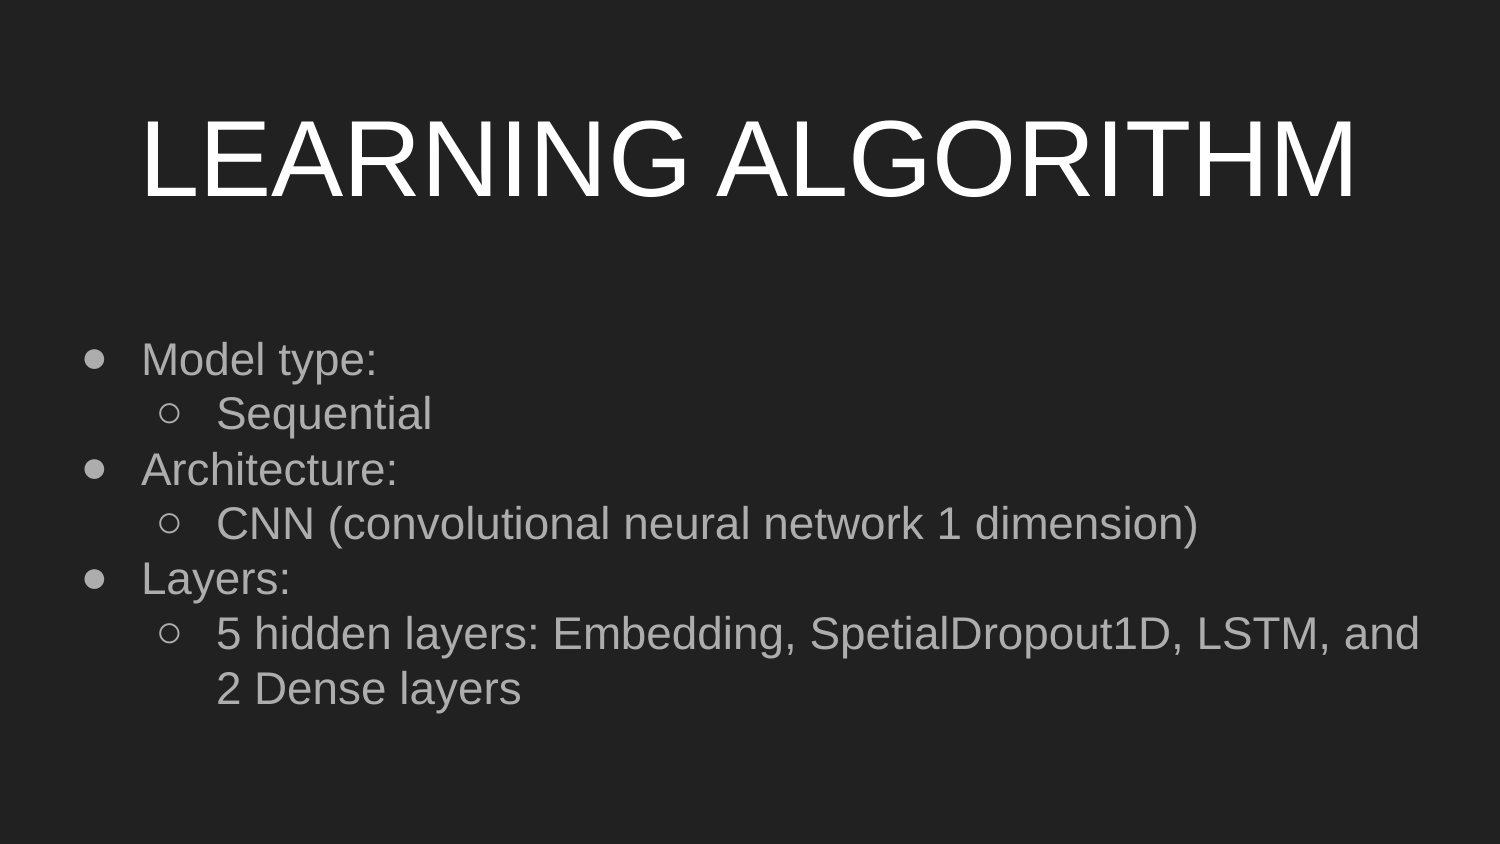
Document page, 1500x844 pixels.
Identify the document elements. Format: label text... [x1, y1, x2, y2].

subtitle Model type: Sequential Architecture: CNN (convolutional neural network 1 dimension) Layers: 5 hidden layers: Embedding, SpetialDropout1D, LSTM, and 2 Dense layers [51, 314, 1449, 770]
title LEARNING ALGORITHM [51, 67, 1449, 234]
